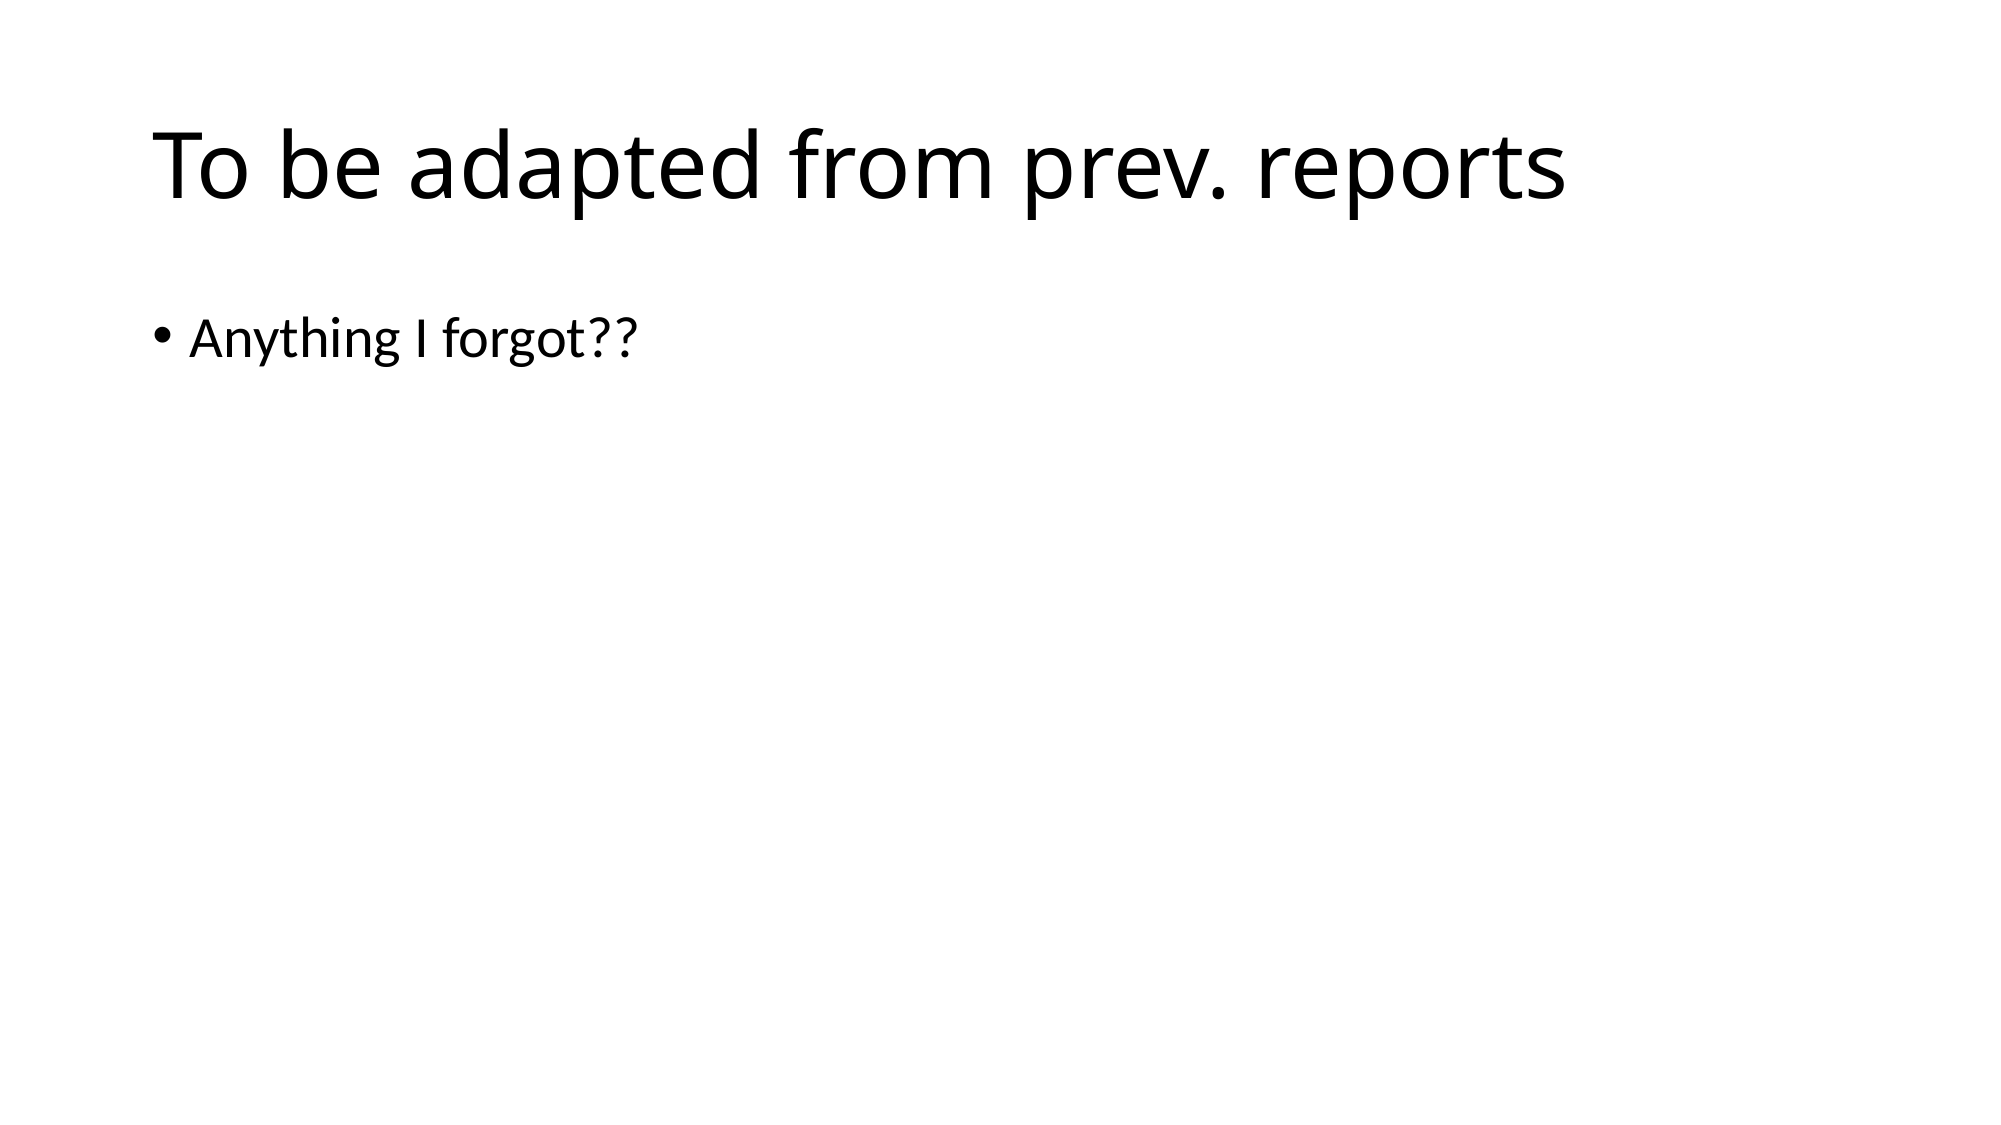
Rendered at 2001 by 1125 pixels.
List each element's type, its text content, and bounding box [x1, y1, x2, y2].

list Anything I forgot?? [137, 299, 1863, 1014]
title To be adapted from prev. reports [137, 59, 1863, 278]
